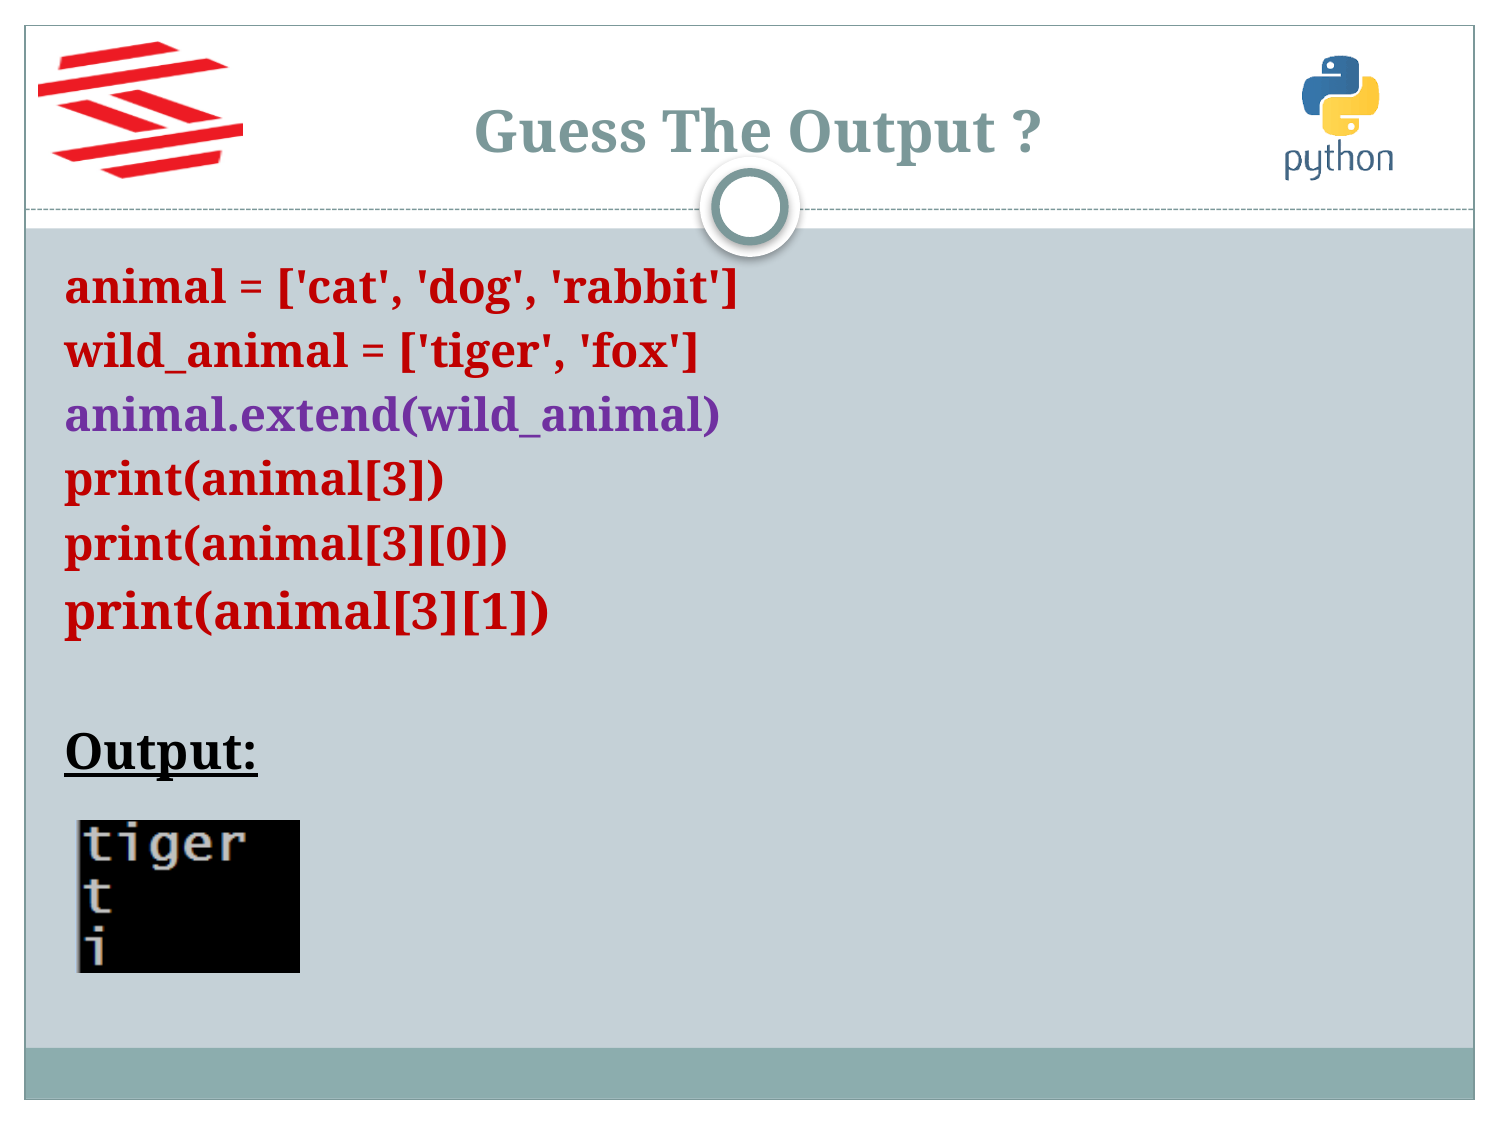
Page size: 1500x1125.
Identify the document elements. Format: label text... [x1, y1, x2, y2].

title Guess The Output ? [248, 46, 1459, 172]
picture [37, 40, 243, 185]
list animal = ['cat', 'dog', 'rabbit'] wild_animal = ['tiger', 'fox'] animal.extend(wild_animal) print(animal[3]) print(animal[3][0]) print(animal[3][1]) Output: [49, 250, 1445, 1047]
picture [74, 820, 301, 973]
picture [1206, 53, 1471, 186]
